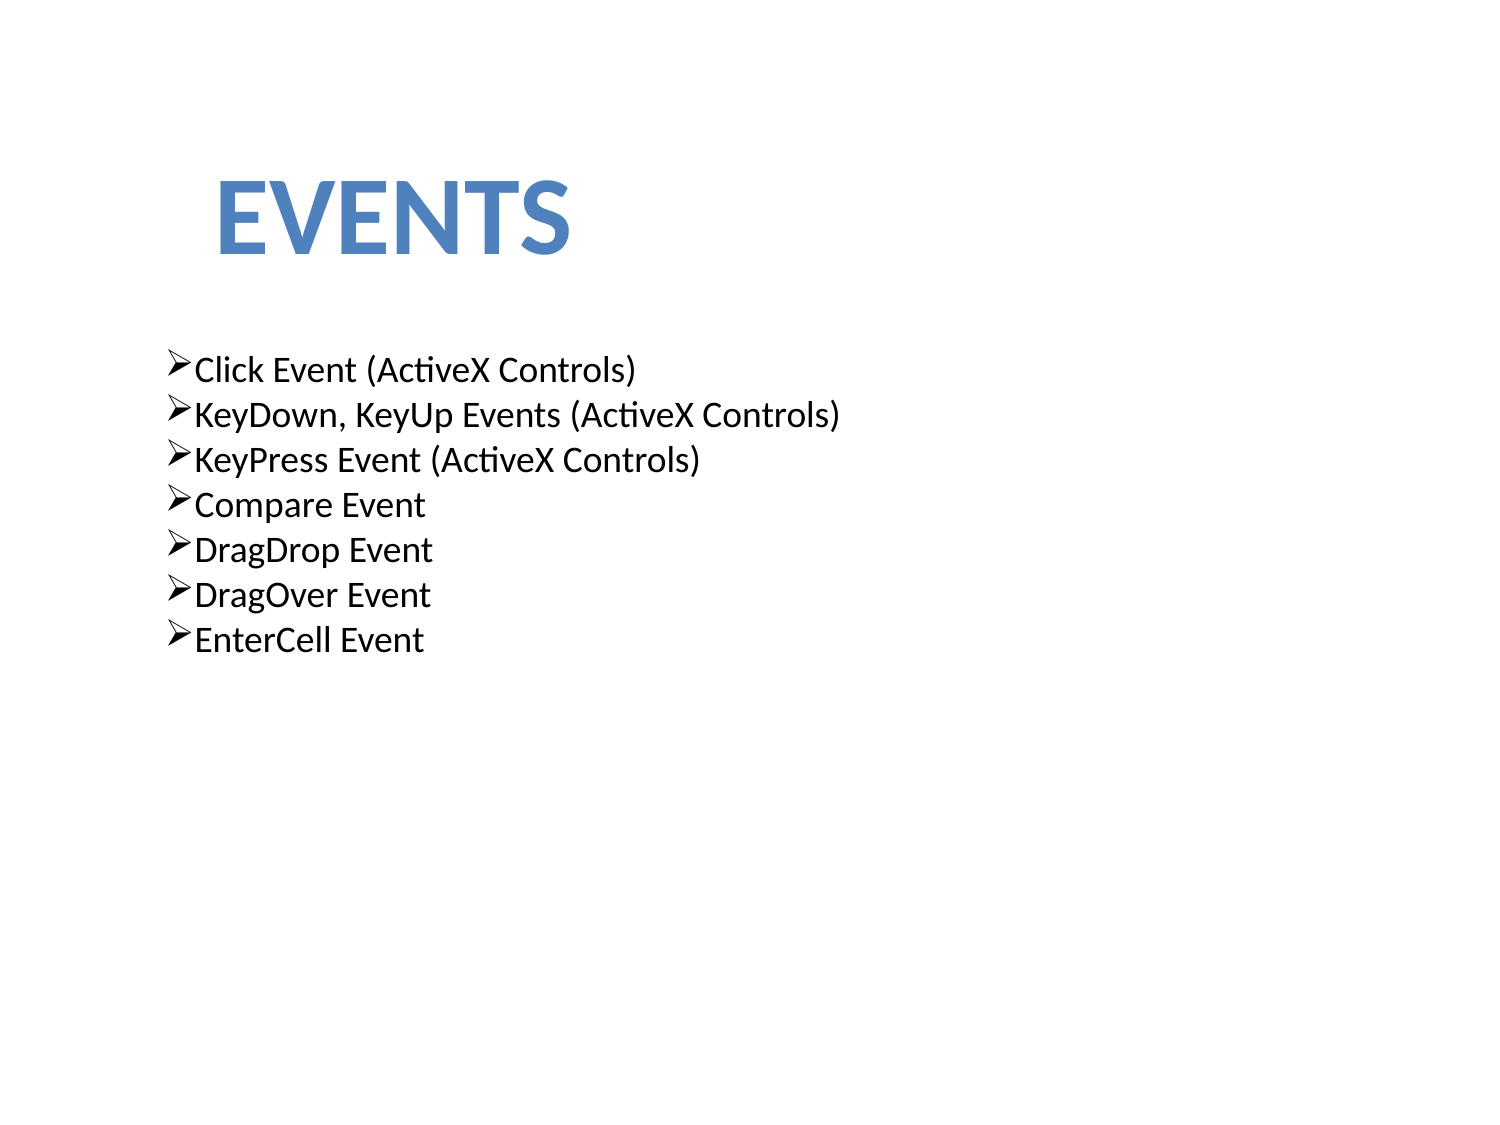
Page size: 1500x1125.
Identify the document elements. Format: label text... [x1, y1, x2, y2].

text_box Click Event (ActiveX Controls) KeyDown, KeyUp Events (ActiveX Controls) KeyPress Event (ActiveX Controls) Compare Event DragDrop Event DragOver Event EnterCell Event [149, 337, 1350, 713]
text_box events [62, 0, 725, 285]
